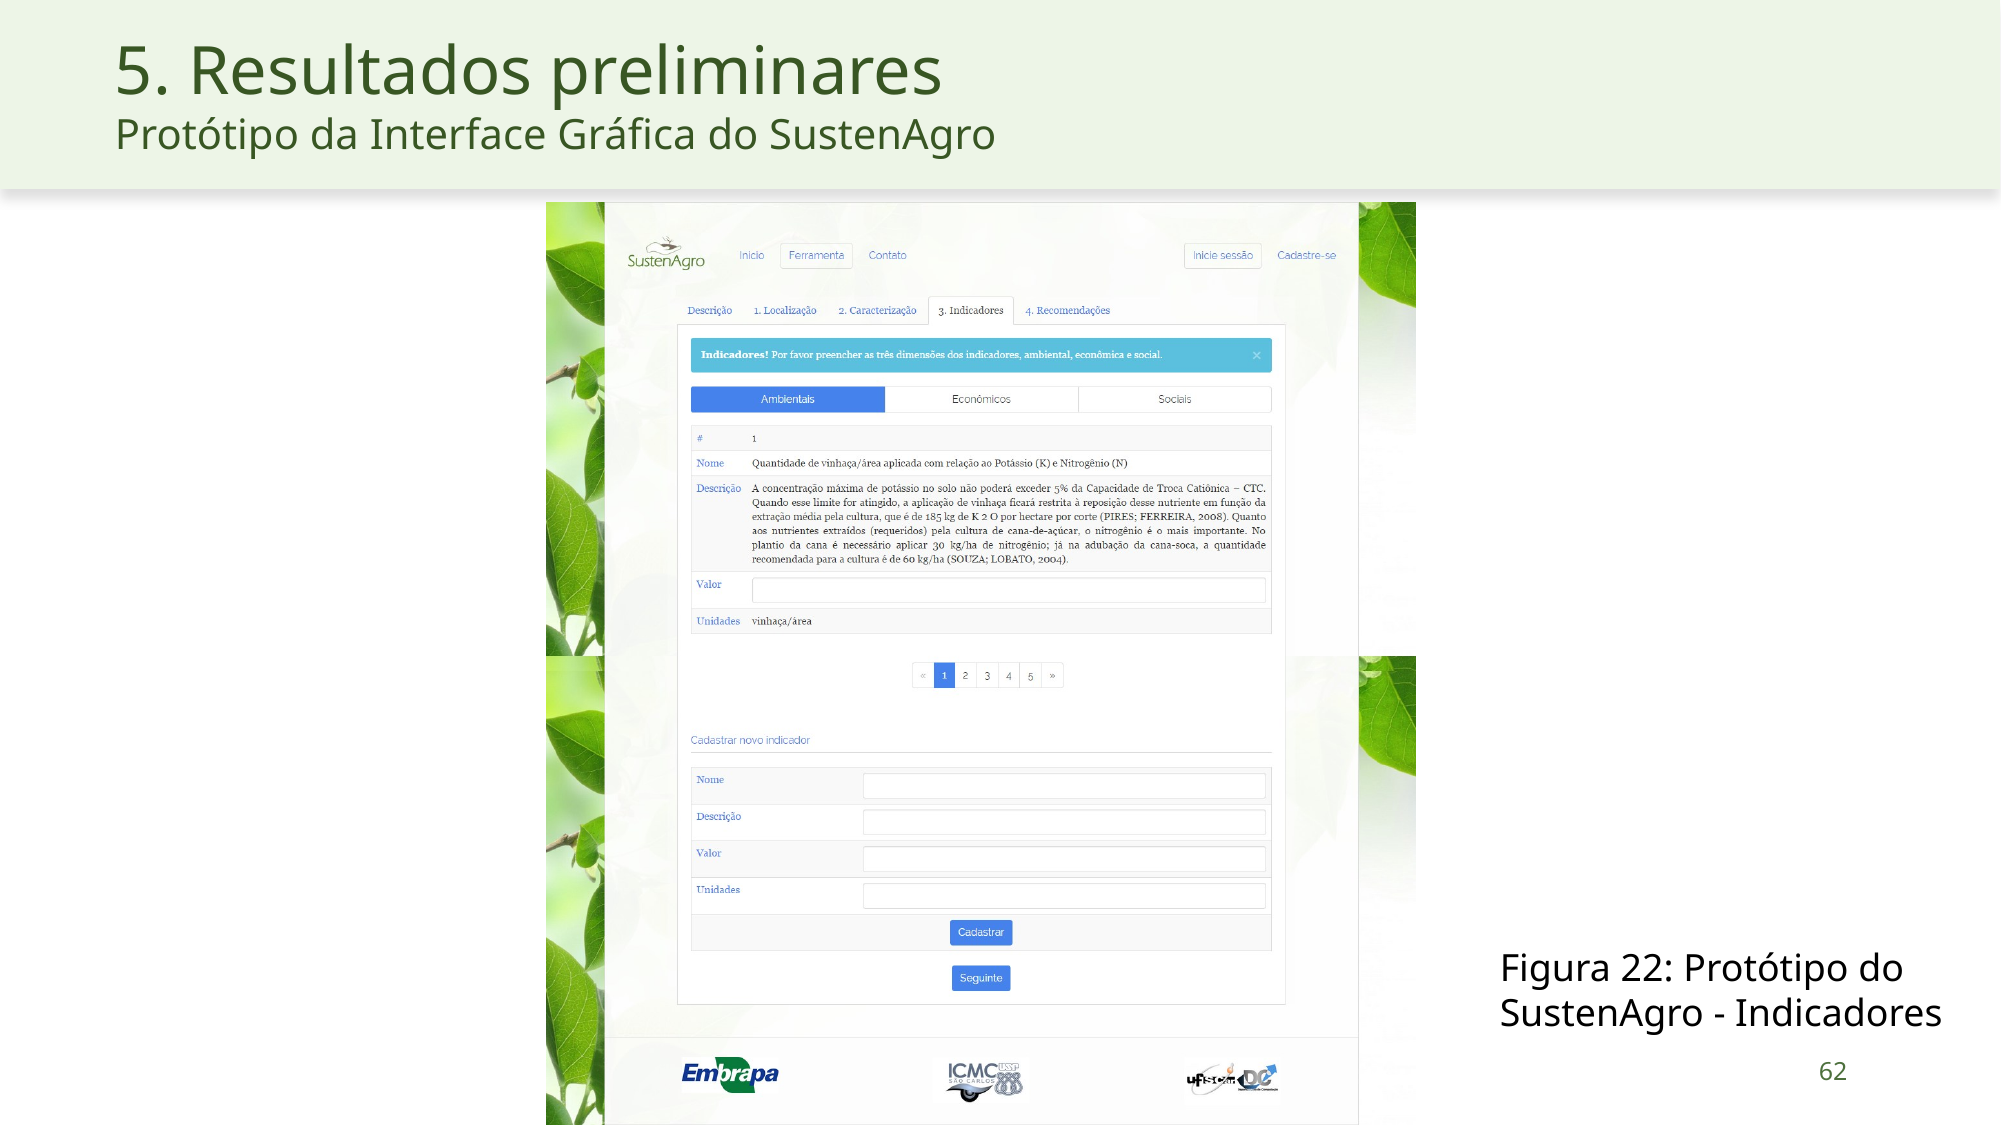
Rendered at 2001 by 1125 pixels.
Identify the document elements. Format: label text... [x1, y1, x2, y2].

title 5. Resultados preliminares Protótipo da Interface Gráﬁca do SustenAgro [99, 0, 1863, 186]
picture [546, 202, 1416, 1125]
slide_number 62 [1416, 1042, 1863, 1103]
text_box Figura 22: Protótipo do SustenAgro - Indicadores [1485, 936, 1958, 1042]
